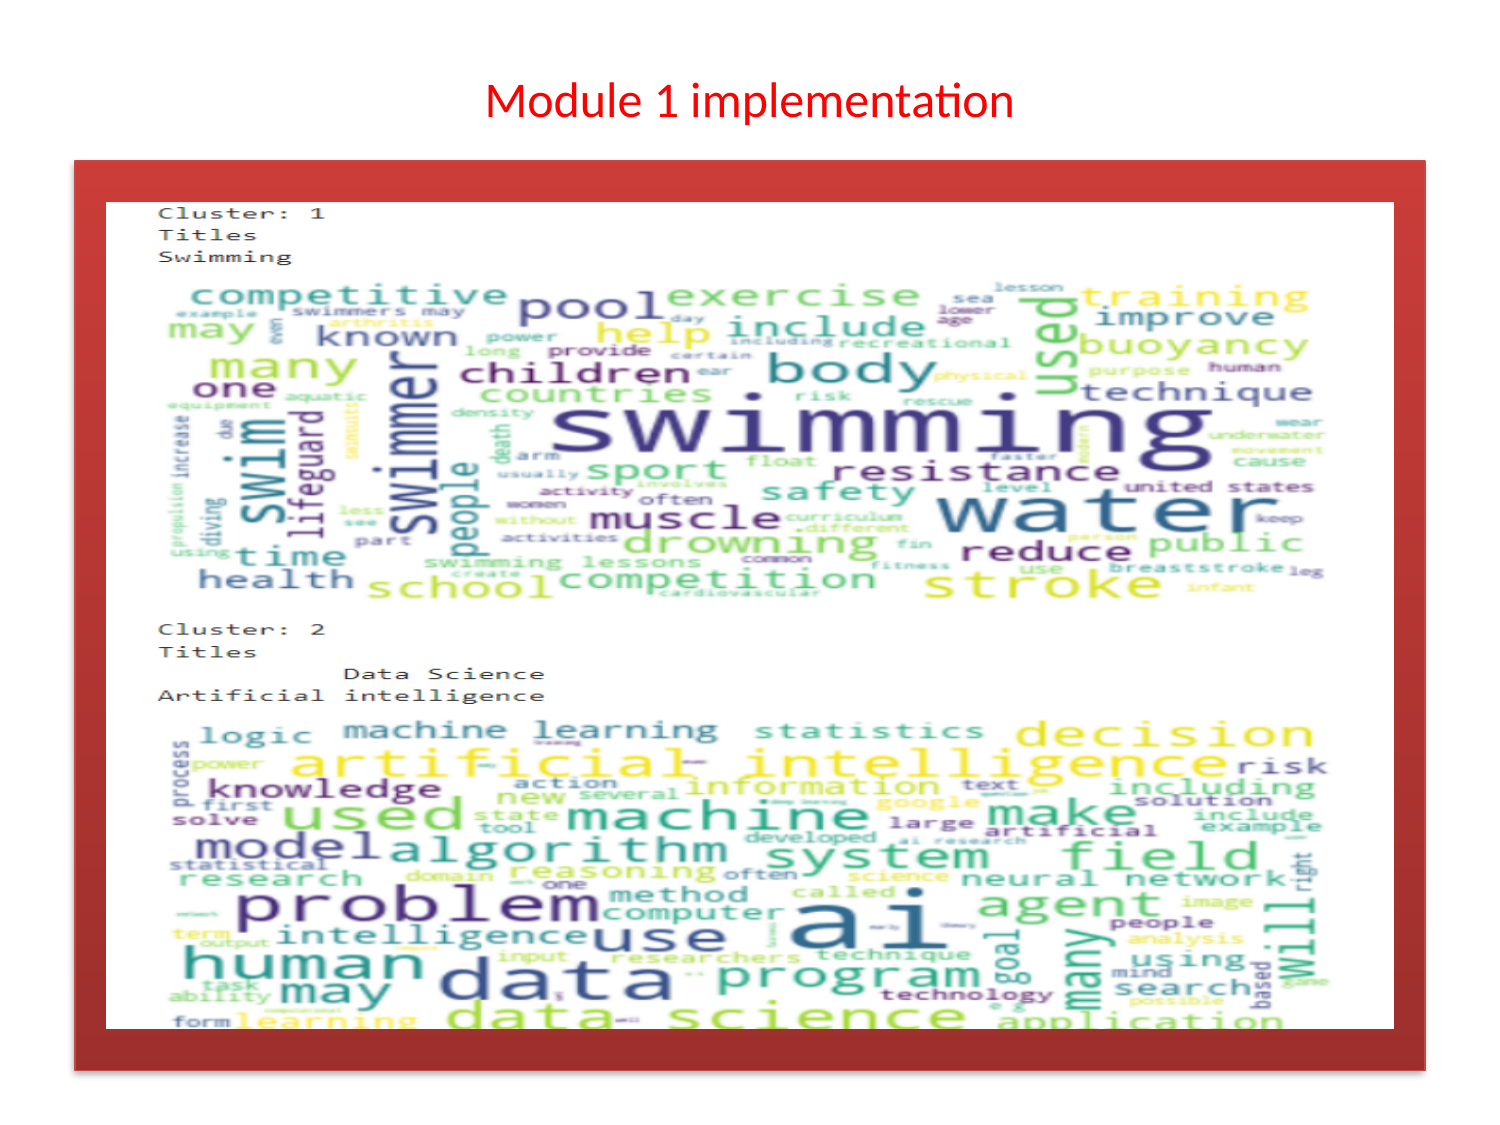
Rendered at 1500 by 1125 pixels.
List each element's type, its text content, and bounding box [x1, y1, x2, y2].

title Module 1 implementation [75, 45, 1425, 149]
text_box [74, 160, 1426, 1071]
picture [105, 201, 1394, 1030]
